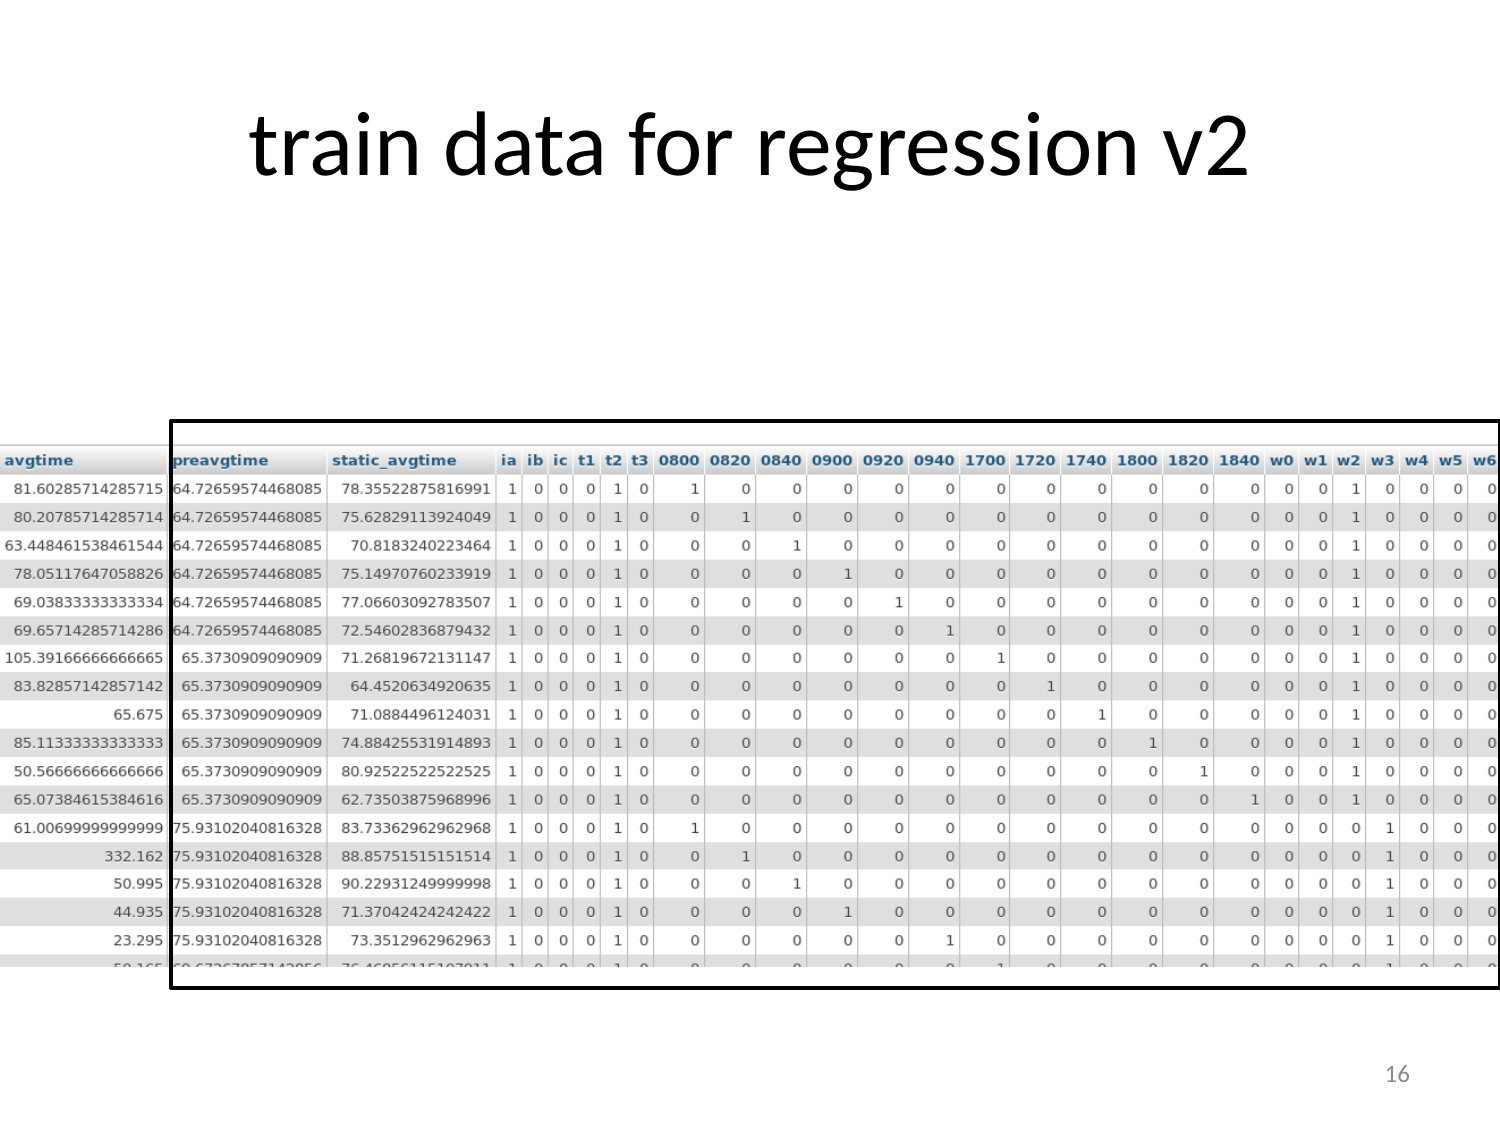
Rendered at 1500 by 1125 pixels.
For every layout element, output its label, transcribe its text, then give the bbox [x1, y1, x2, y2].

text_box [169, 975, 1500, 990]
text_box [169, 419, 1500, 443]
picture [0, 444, 1500, 968]
slide_number 16 [1074, 1042, 1425, 1103]
title train data for regression v2 [75, 45, 1425, 233]
